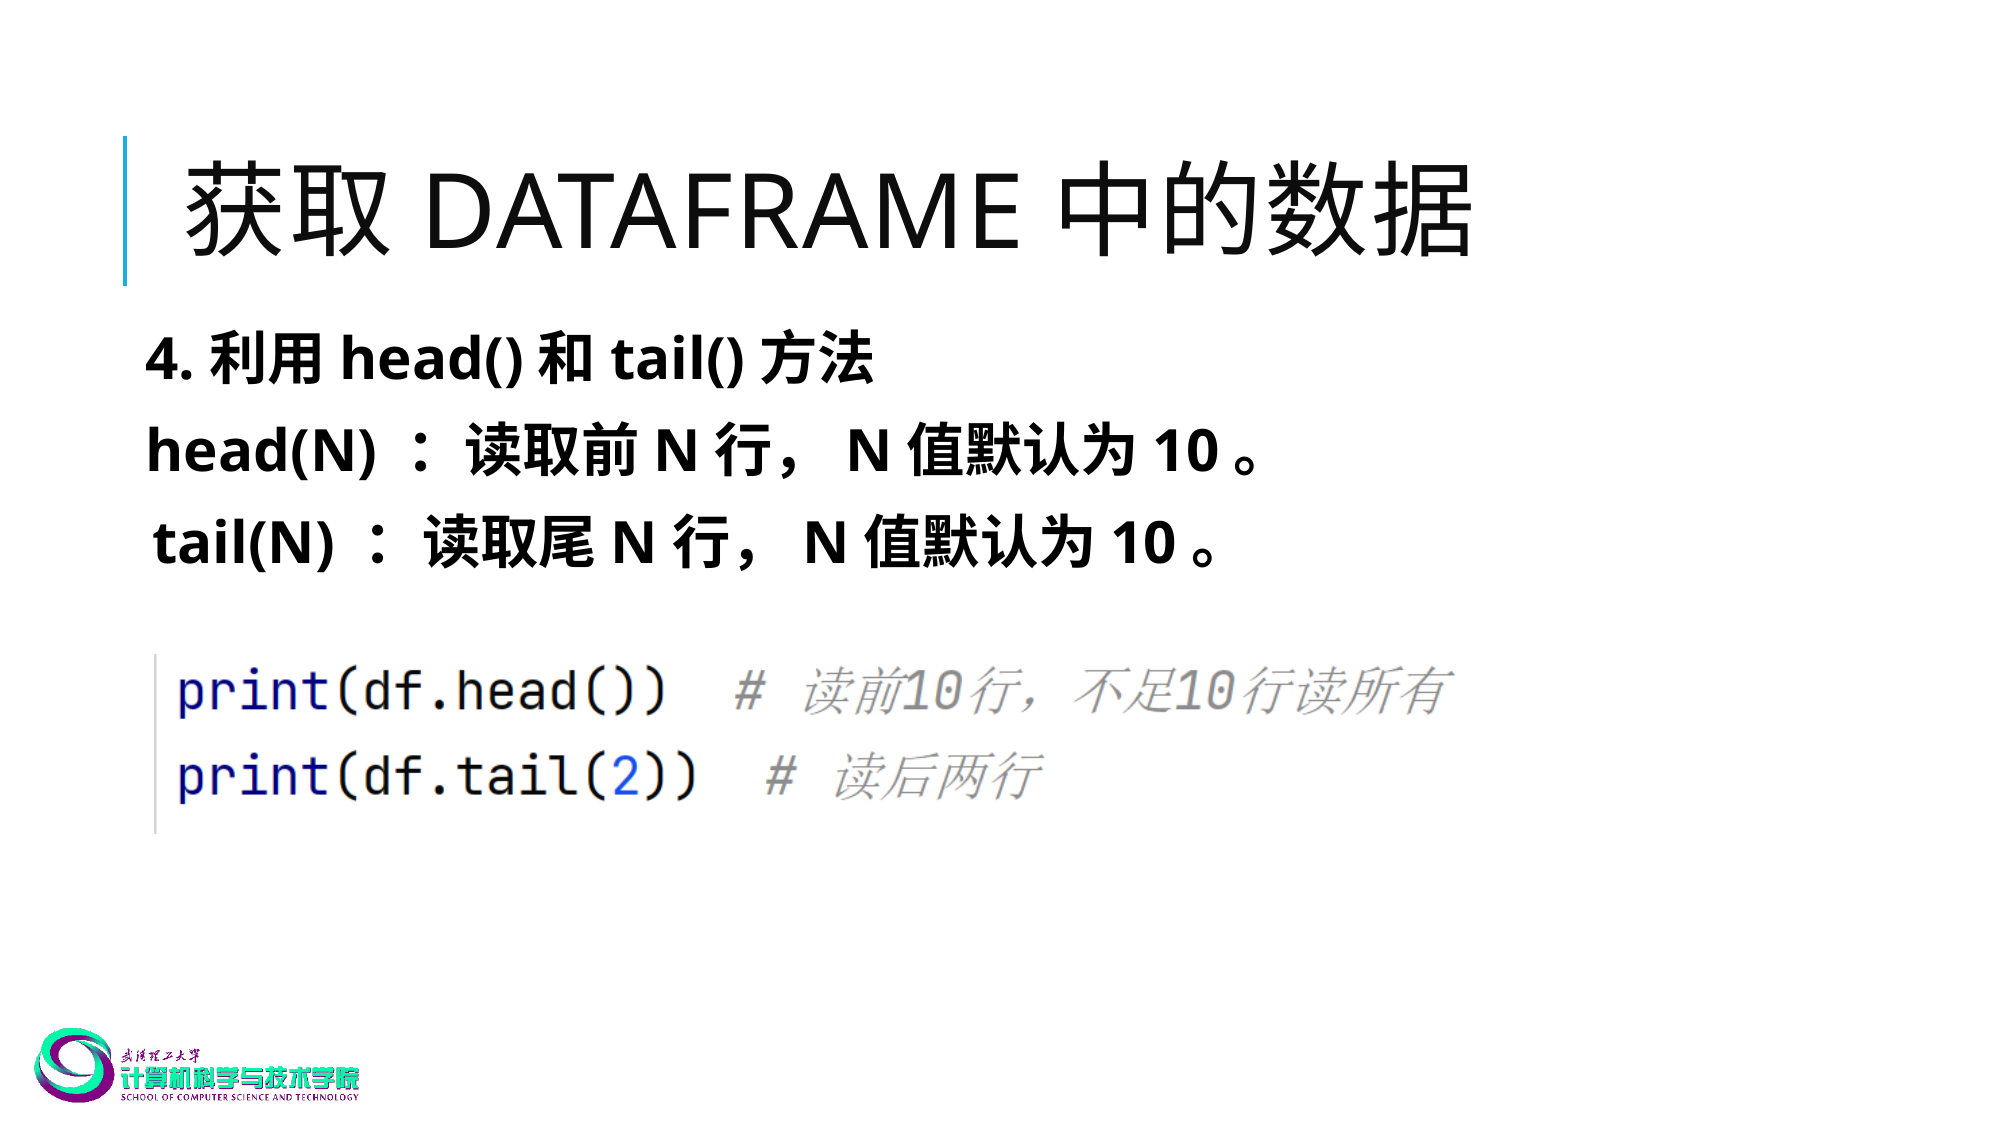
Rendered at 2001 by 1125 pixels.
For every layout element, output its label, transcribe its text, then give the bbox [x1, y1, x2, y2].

picture [154, 654, 1485, 834]
picture [0, 962, 397, 1125]
list 4.利用head()和tail()方法 head(N) ：读取前N行，N值默认为10。 tail(N) ：读取尾N行，N值默认为10。 [123, 321, 1791, 591]
title 获取DataFrame中的数据 [168, 96, 1763, 321]
